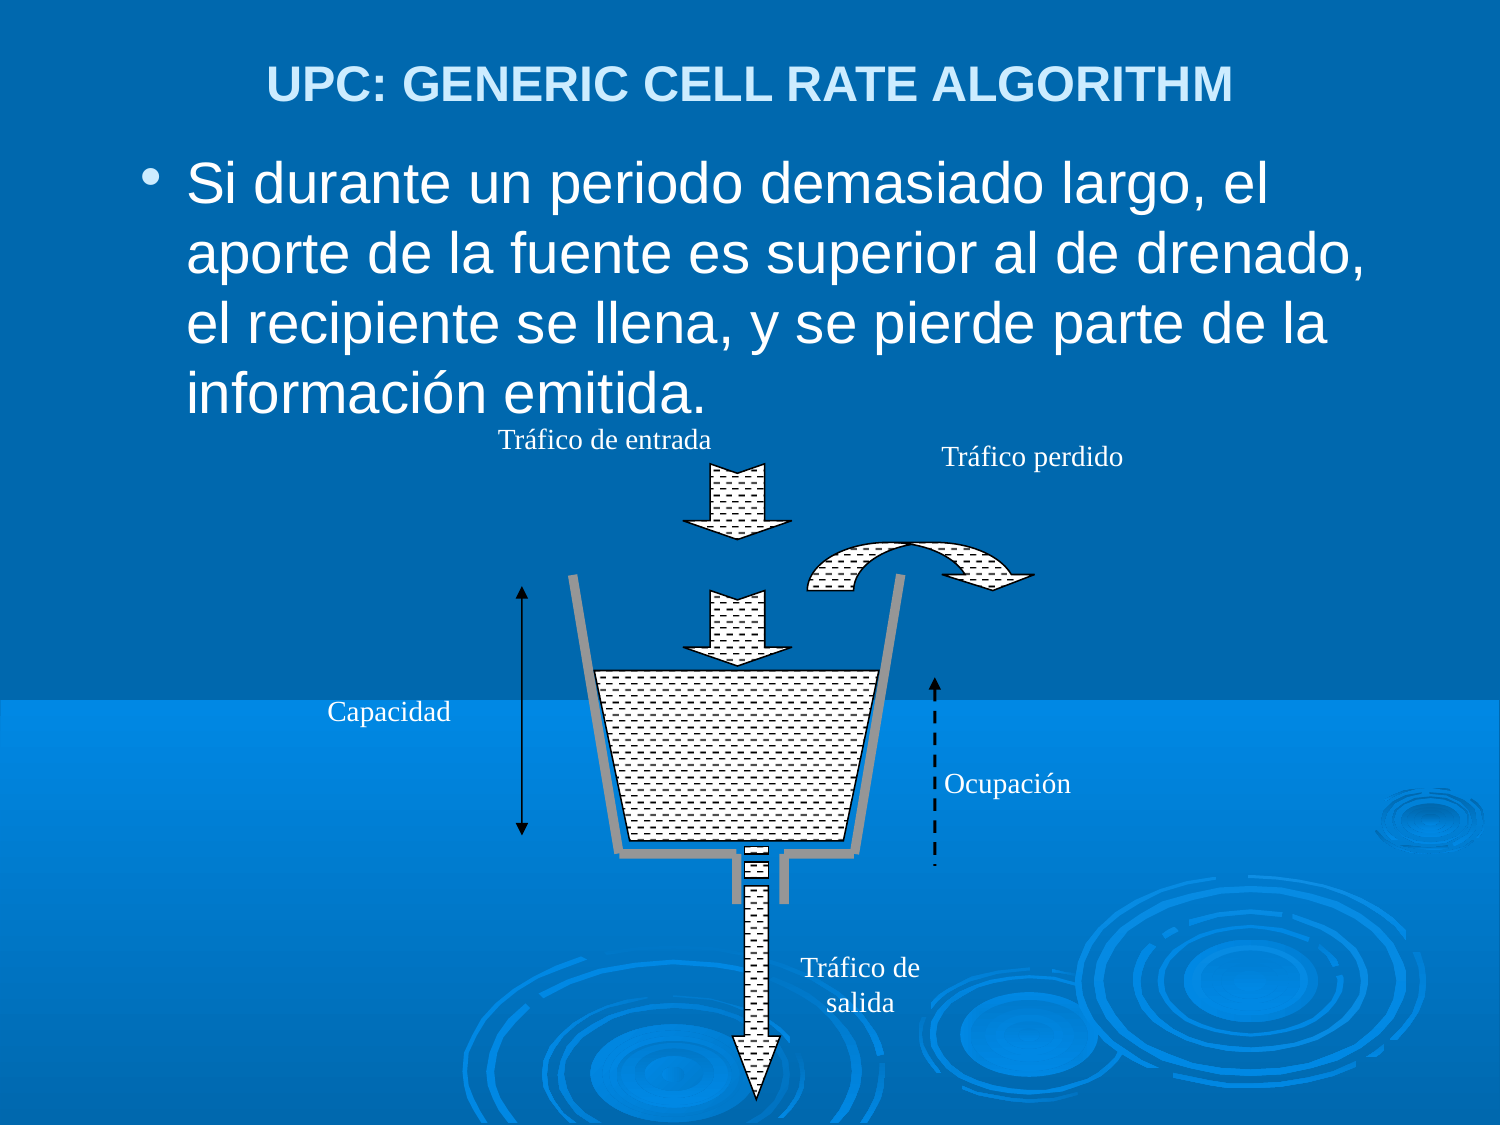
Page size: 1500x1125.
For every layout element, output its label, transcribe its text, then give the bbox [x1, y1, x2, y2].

title UPC: GENERIC CELL RATE ALGORITHM [112, 24, 1388, 137]
list Si durante un periodo demasiado largo, el aporte de la fuente es superior al de drenado, el recipiente se llena, y se pierde parte de la información emitida. [49, 137, 1413, 518]
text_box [312, 412, 1200, 1100]
